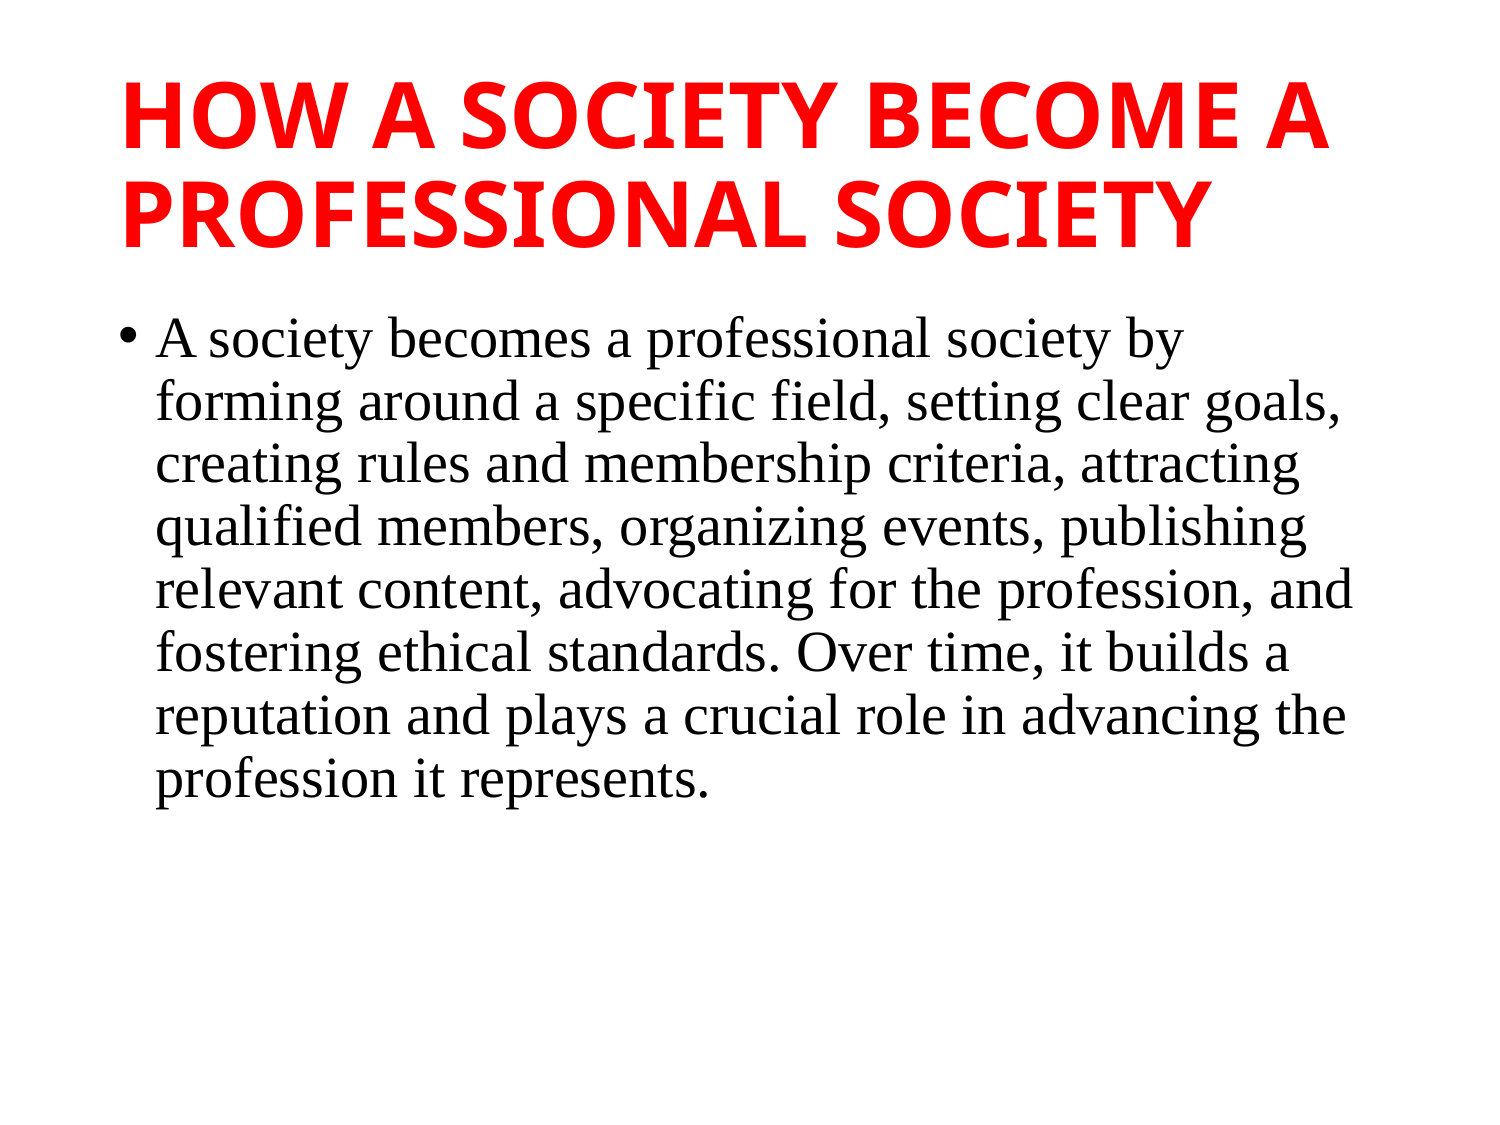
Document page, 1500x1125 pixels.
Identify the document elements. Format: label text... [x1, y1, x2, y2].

list A society becomes a professional society by forming around a specific field, setting clear goals, creating rules and membership criteria, attracting qualified members, organizing events, publishing relevant content, advocating for the profession, and fostering ethical standards. Over time, it builds a reputation and plays a crucial role in advancing the profession it represents. [103, 299, 1397, 1014]
title HOW A SOCIETY BECOME A PROFESSIONAL SOCIETY [103, 59, 1397, 278]
